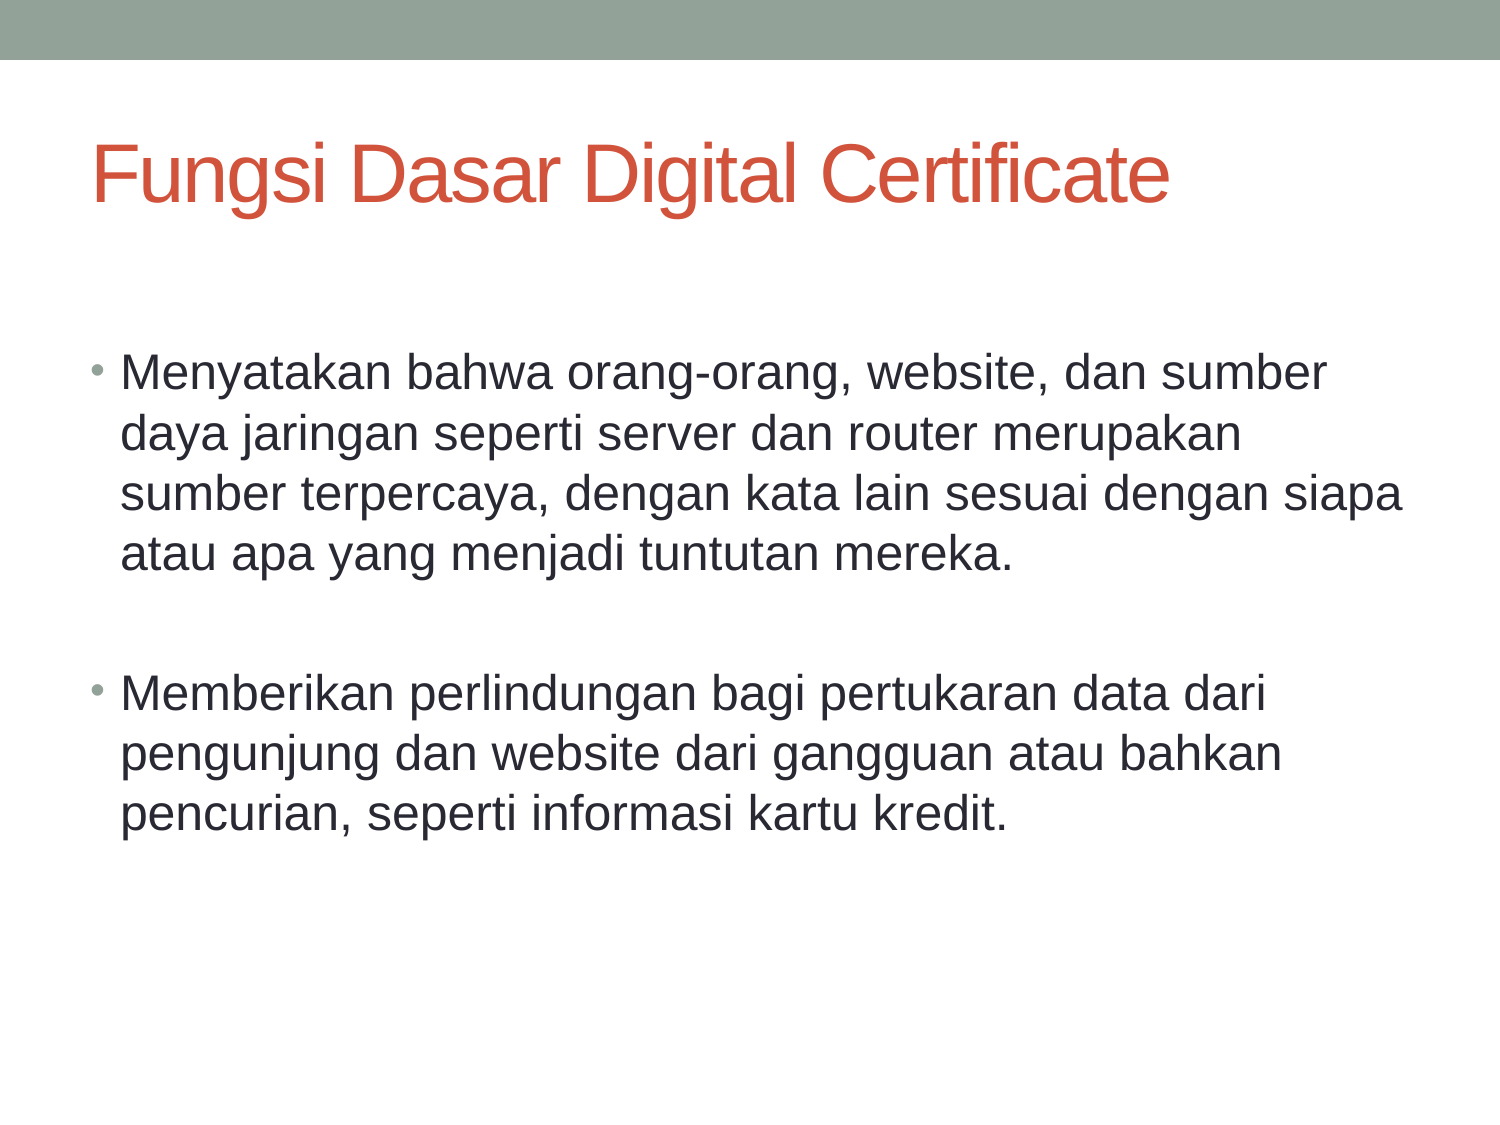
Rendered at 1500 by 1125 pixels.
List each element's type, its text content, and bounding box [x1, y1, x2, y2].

list Menyatakan bahwa orang-orang, website, dan sumber daya jaringan seperti server dan router merupakan sumber terpercaya, dengan kata lain sesuai dengan siapa atau apa yang menjadi tuntutan mereka. Memberikan perlindungan bagi pertukaran data dari pengunjung dan website dari gangguan atau bahkan pencurian, seperti informasi kartu kredit. [75, 262, 1425, 1063]
title Fungsi Dasar Digital Certificate [75, 87, 1425, 250]
